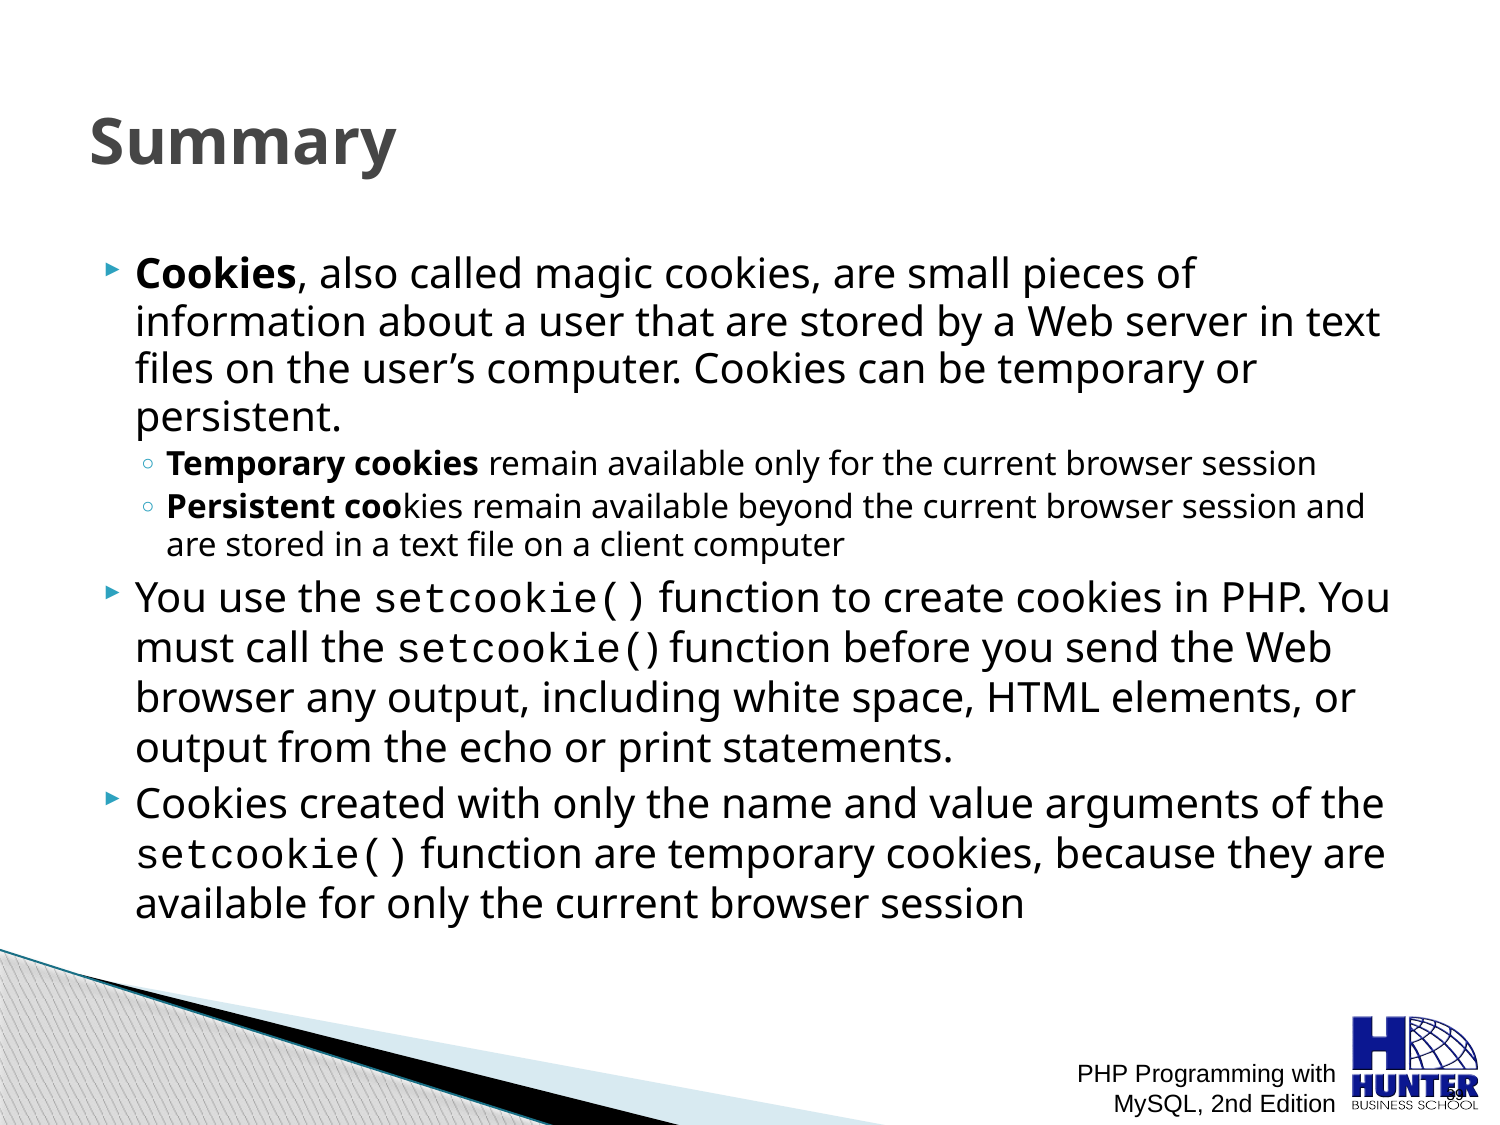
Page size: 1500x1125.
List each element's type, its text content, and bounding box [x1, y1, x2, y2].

list Cookies, also called magic cookies, are small pieces of information about a user that are stored by a Web server in text files on the user’s computer. Cookies can be temporary or persistent. Temporary cookies remain available only for the current browser session Persistent cookies remain available beyond the current browser session and are stored in a text file on a client computer You use the setcookie() function to create cookies in PHP. You must call the setcookie() function before you send the Web browser any output, including white space, HTML elements, or output from the echo or print statements. Cookies created with only the name and value arguments of the setcookie() function are temporary cookies, because they are available for only the current browser session [75, 243, 1425, 986]
slide_number 39 [1418, 1051, 1479, 1112]
footer PHP Programming with MySQL, 2nd Edition [1043, 1038, 1352, 1125]
title Summary [75, 45, 1425, 233]
picture [1352, 1016, 1479, 1111]
